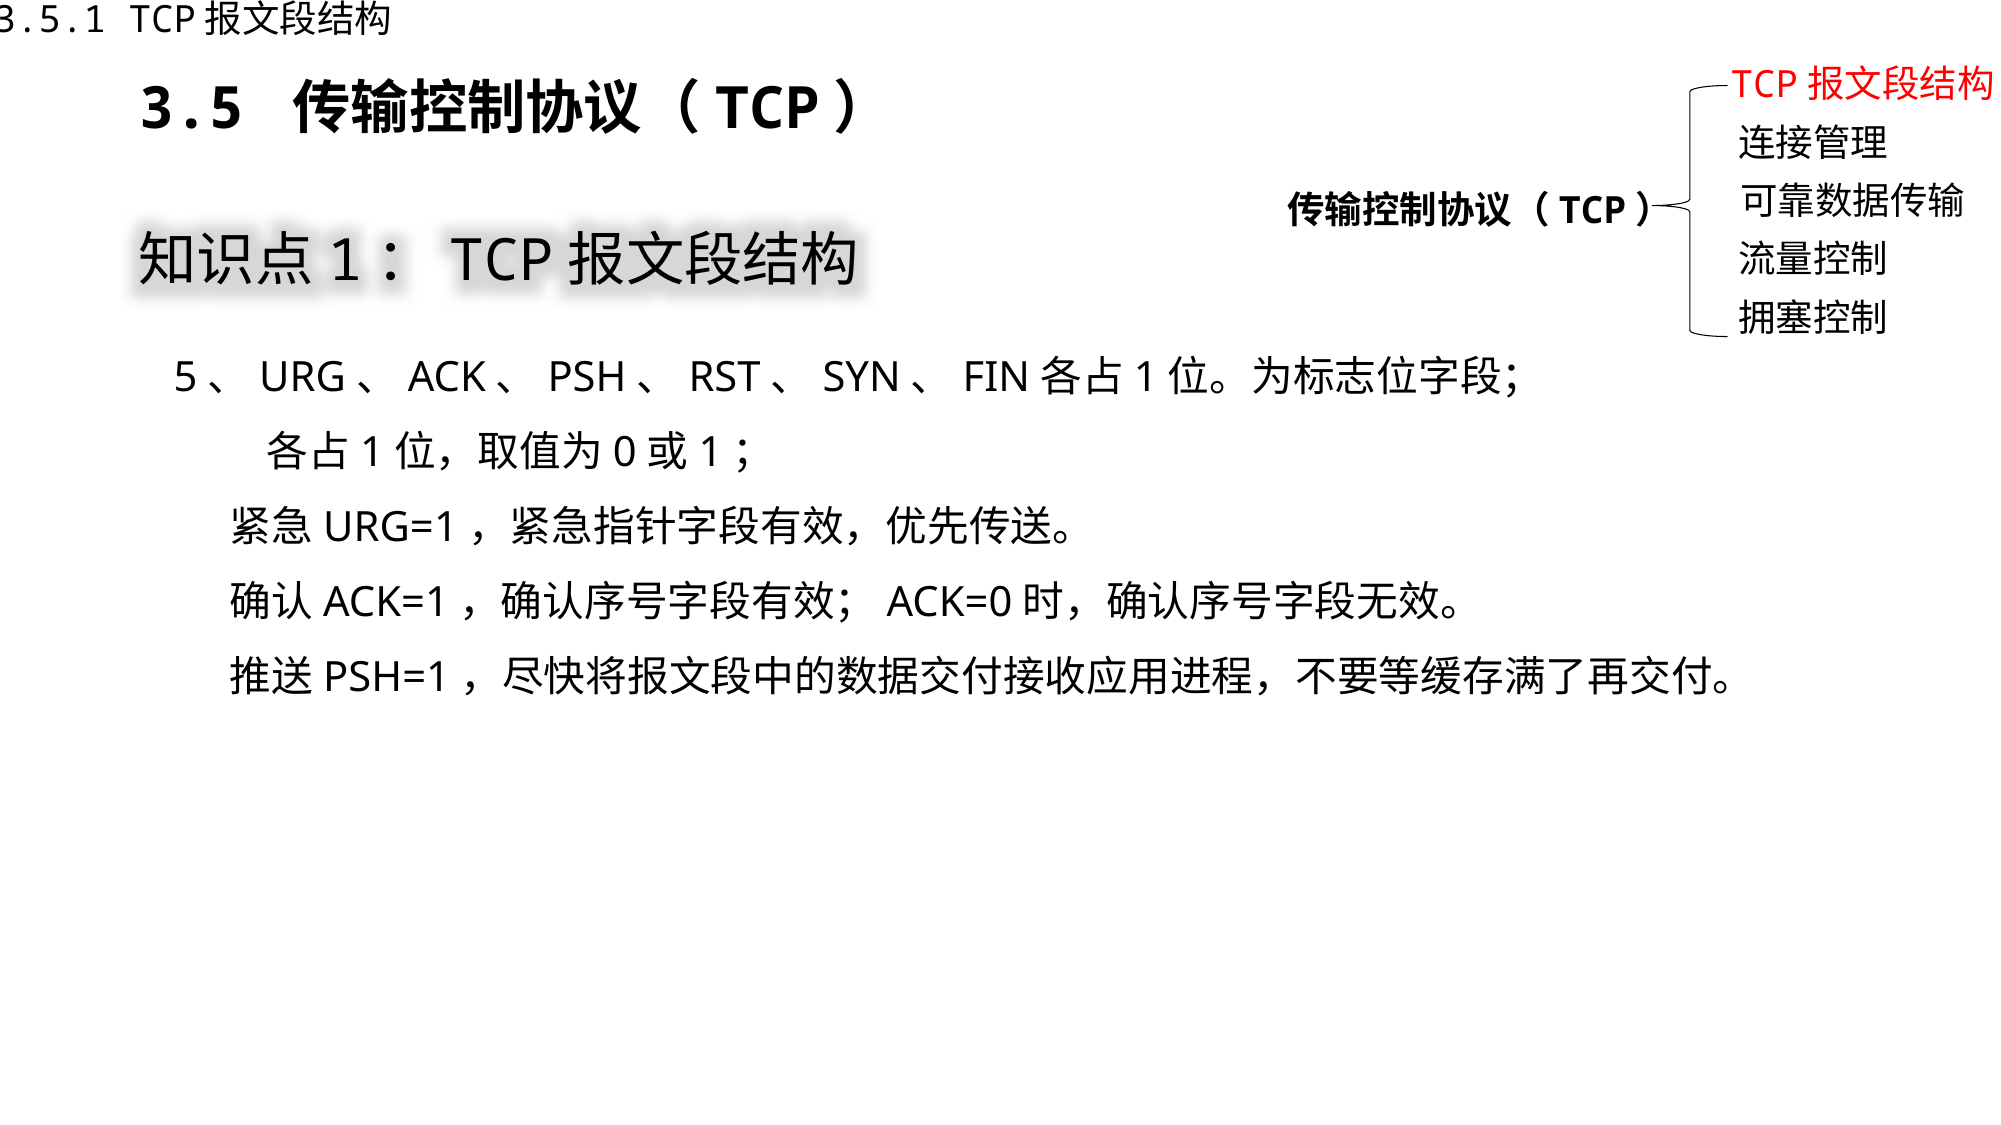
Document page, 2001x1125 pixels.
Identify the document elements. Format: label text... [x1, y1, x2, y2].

text_box 3.5 传输控制协议（TCP） [120, 61, 1568, 145]
text_box 5、URG、ACK、PSH、RST、SYN、FIN各占1位。为标志位字段； 各占1位，取值为0或1； 紧急URG=1，紧急指针字段有效，优先传送。 确认ACK=1，确认序号字段有效；ACK=0时，确认序号字段无效。 推送PSH=1，尽快将报文段中的数据交付接收应用进程，不要等缓存满了再交付。 [158, 317, 1957, 708]
text_box 3.5.1 TCP报文段结构 [0, 0, 408, 48]
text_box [1273, 64, 2000, 350]
text_box 知识点1：TCP报文段结构 [120, 161, 1273, 318]
